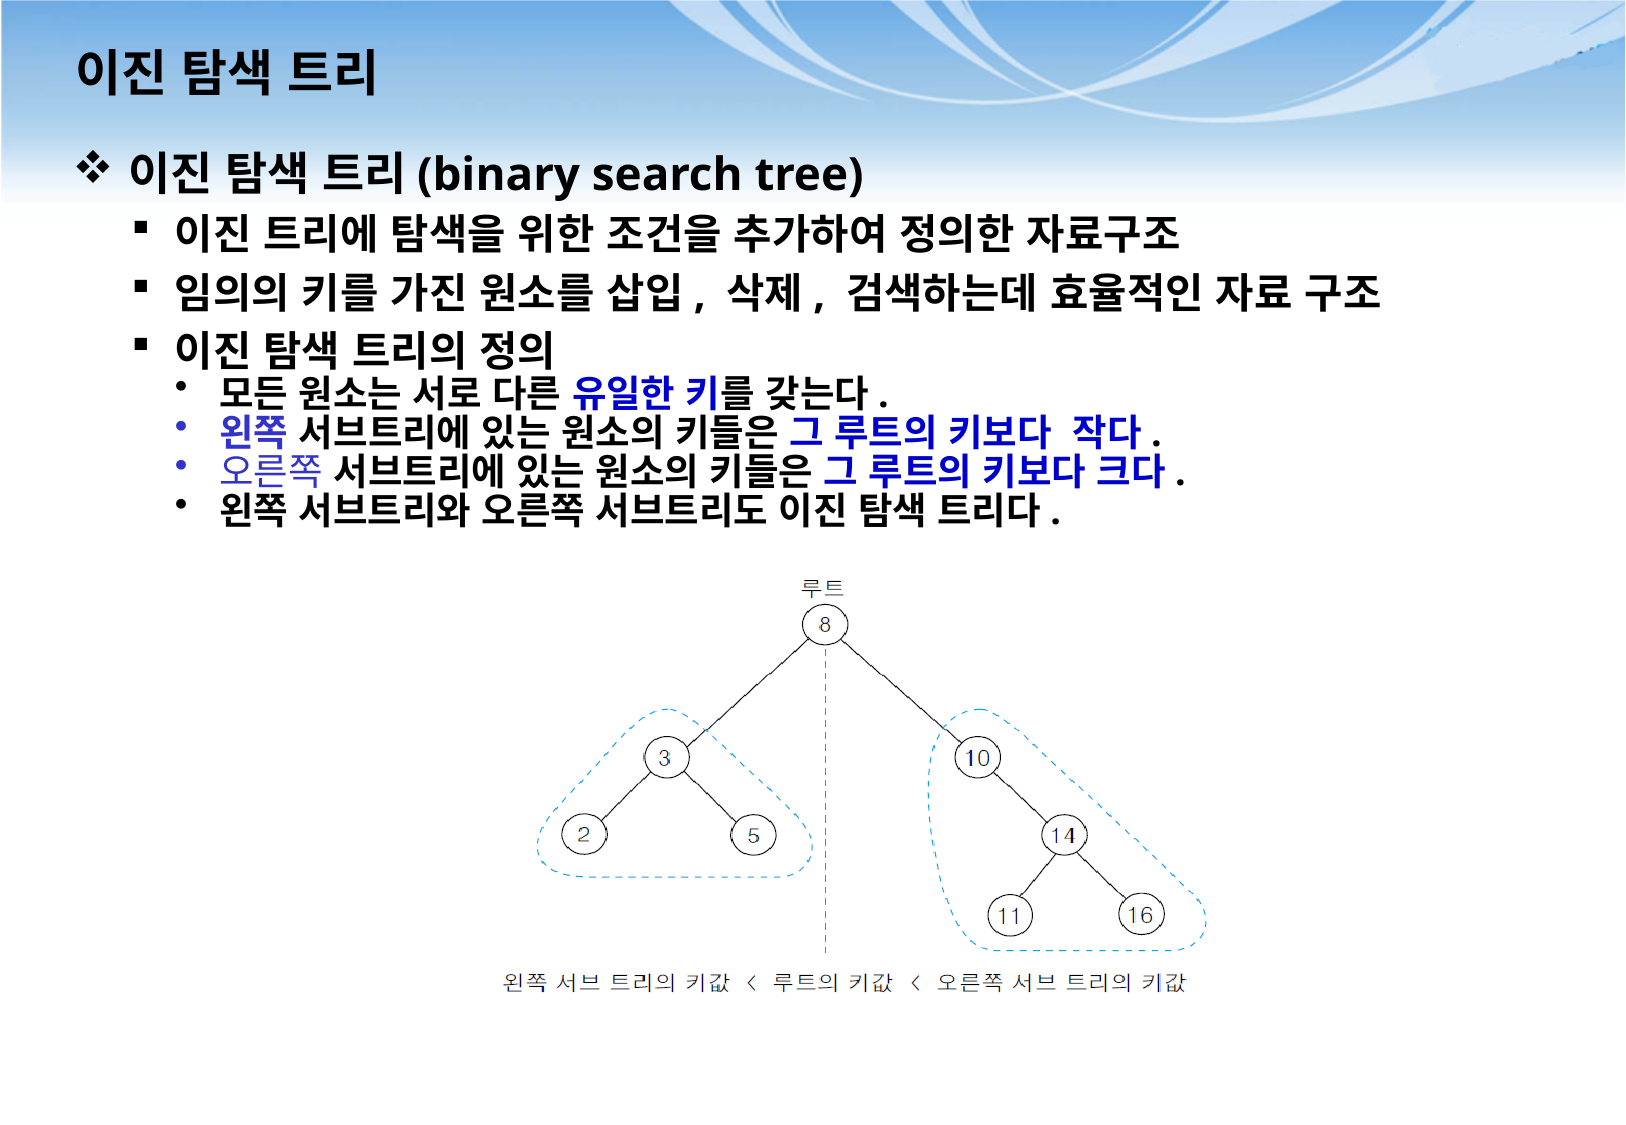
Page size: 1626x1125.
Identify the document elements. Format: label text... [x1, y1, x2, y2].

picture [0, 0, 1626, 1125]
list 이진 탐색 트리(binary search tree) 이진 트리에 탐색을 위한 조건을 추가하여 정의한 자료구조 임의의 키를 가진 원소를 삽입, 삭제, 검색하는데 효율적인 자료 구조 이진 탐색 트리의 정의 모든 원소는 서로 다른 유일한 키를 갖는다. 왼쪽 서브트리에 있는 원소의 키들은 그 루트의 키보다 작다. 오른쪽 서브트리에 있는 원소의 키들은 그 루트의 키보다 크다. 왼쪽 서브트리와 오른쪽 서브트리도 이진 탐색 트리다. [57, 136, 1569, 1013]
title 이진 탐색 트리 [60, 30, 1001, 112]
